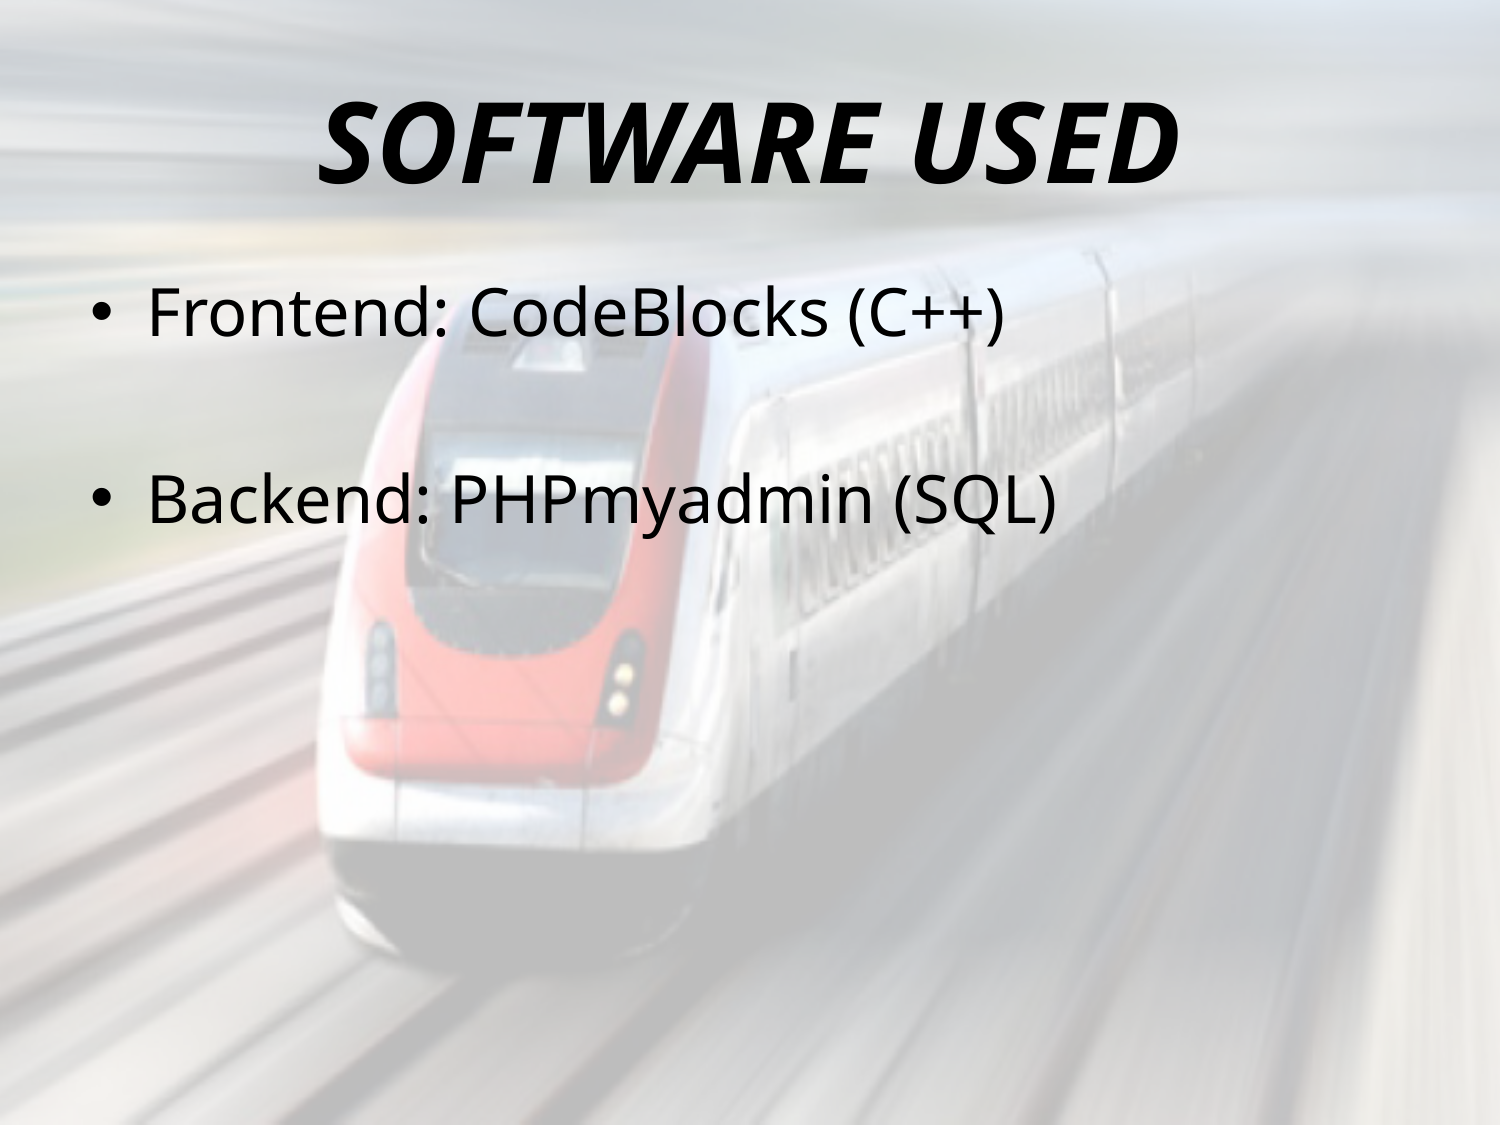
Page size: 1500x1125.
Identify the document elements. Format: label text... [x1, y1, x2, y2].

list Frontend: CodeBlocks (C++) Backend: PHPmyadmin (SQL) [75, 262, 1425, 1005]
title SOFTWARE USED [75, 45, 1425, 233]
